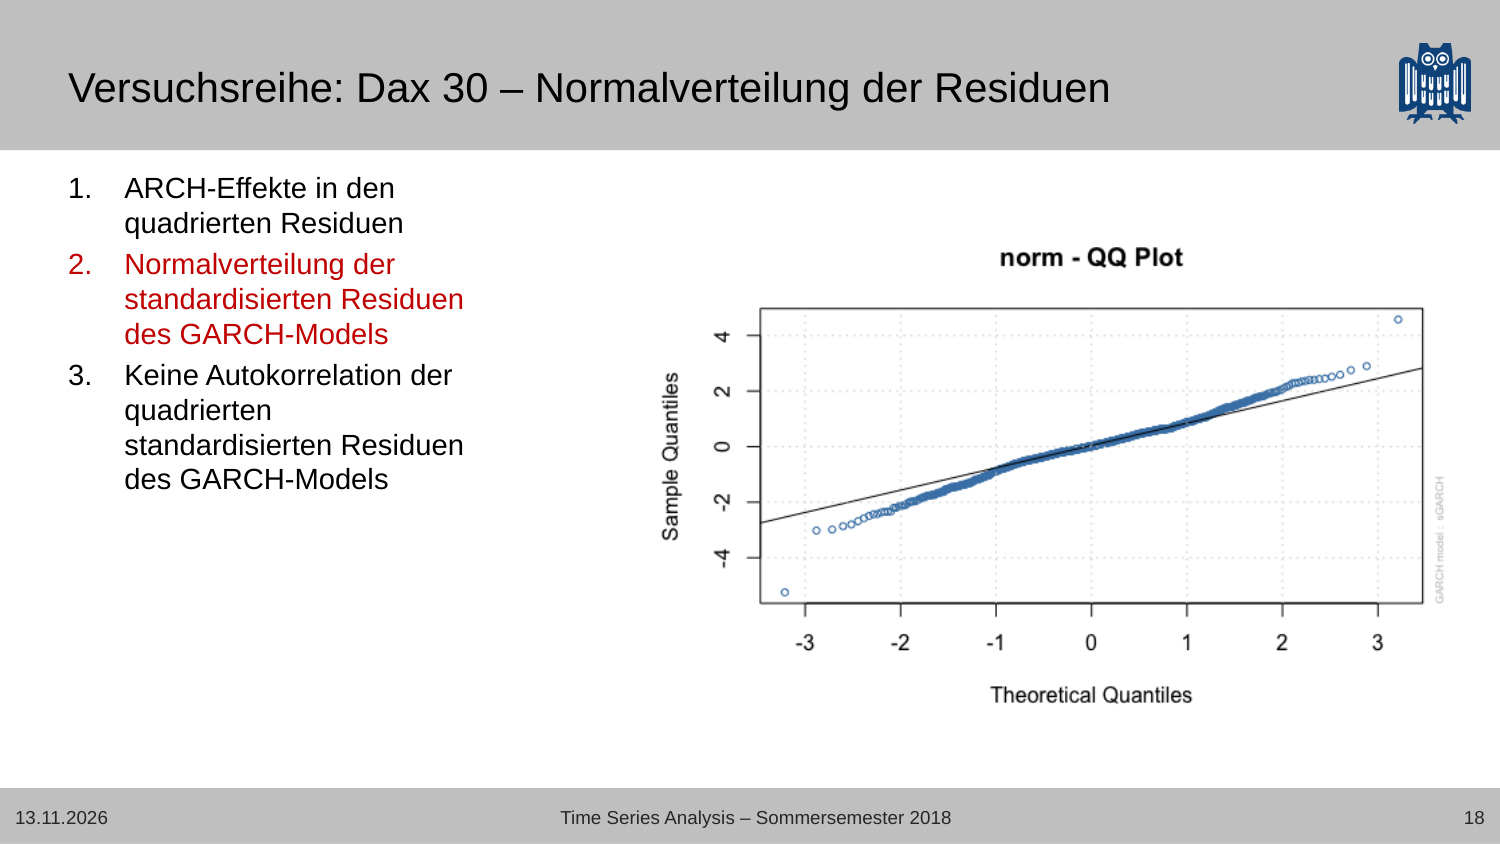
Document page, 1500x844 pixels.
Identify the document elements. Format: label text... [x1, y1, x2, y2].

title Versuchsreihe: Dax 30 – Normalverteilung der Residuen [53, 33, 1317, 139]
picture [1399, 43, 1471, 124]
slide_number 18 [1364, 798, 1500, 836]
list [655, 203, 1478, 736]
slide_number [0, 798, 136, 836]
list ARCH-Effekte in den quadrierten Residuen Normalverteilung der standardisierten Residuen des GARCH-Models Keine Autokorrelation der quadrierten standardisierten Residuen des GARCH-Models [53, 161, 502, 777]
footer Time Series Analysis – Sommersemester 2018 [159, 798, 1353, 836]
